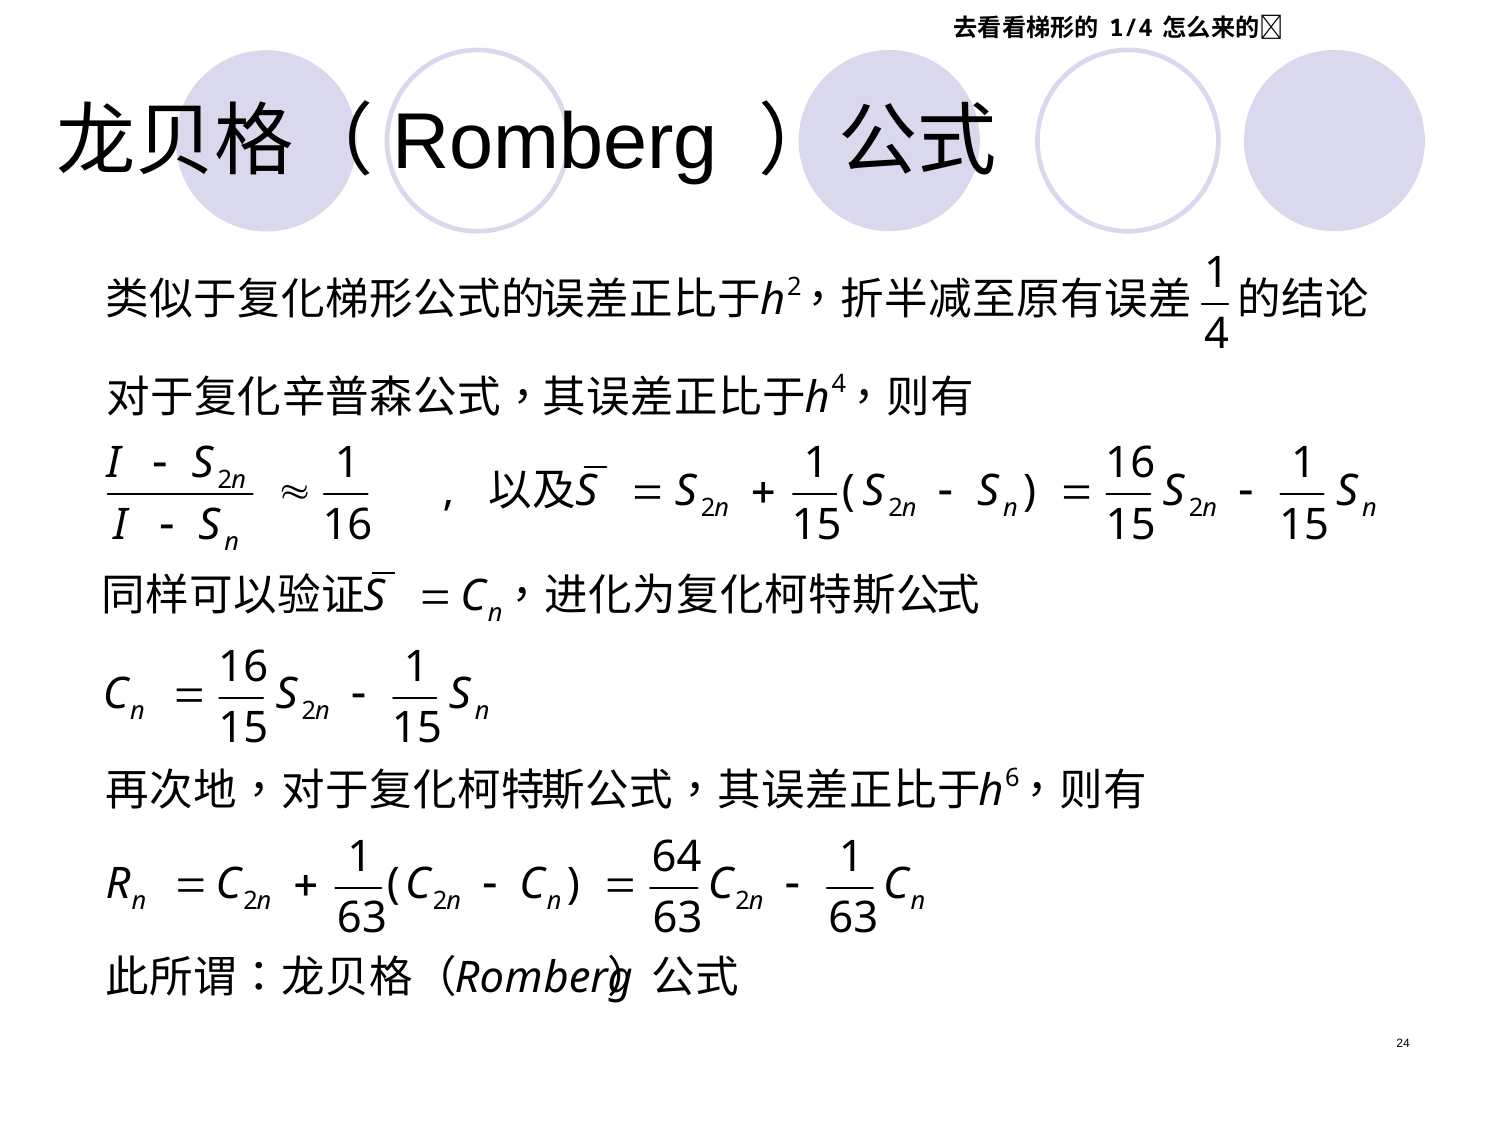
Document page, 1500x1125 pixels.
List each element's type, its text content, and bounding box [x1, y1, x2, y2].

text_box 去看看梯形的1/4怎么来的 [939, 0, 1500, 65]
slide_number 24 [1074, 1024, 1426, 1101]
title 龙贝格（Romberg ）公式 [41, 42, 1350, 231]
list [99, 241, 1388, 1006]
